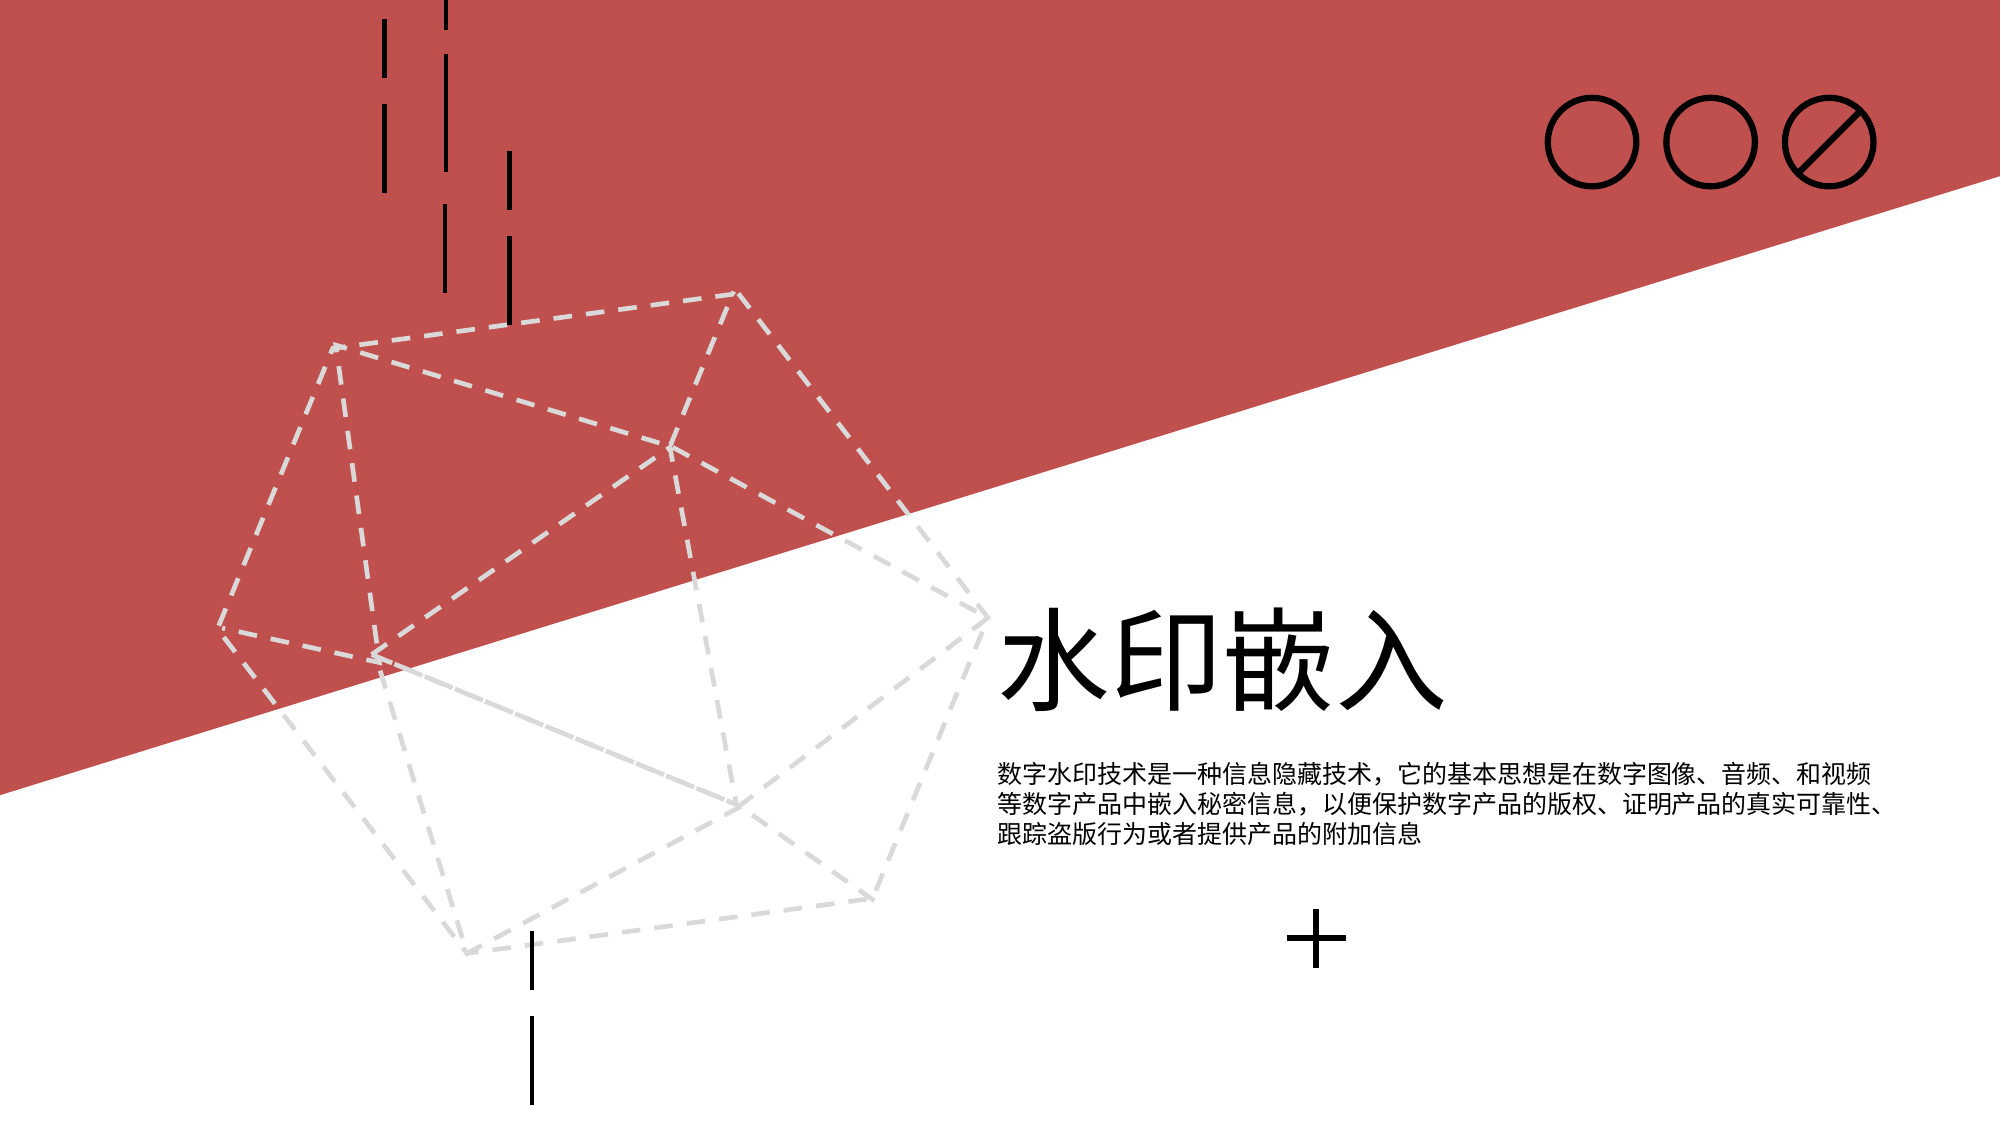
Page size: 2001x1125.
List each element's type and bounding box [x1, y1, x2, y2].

text_box [1797, 110, 1861, 174]
text_box [1546, 96, 1638, 188]
text_box [248, 267, 960, 981]
text_box [982, 582, 1906, 858]
text_box [1783, 96, 1875, 188]
text_box [1665, 96, 1756, 188]
text_box [0, 0, 2000, 797]
text_box [1286, 908, 1346, 968]
